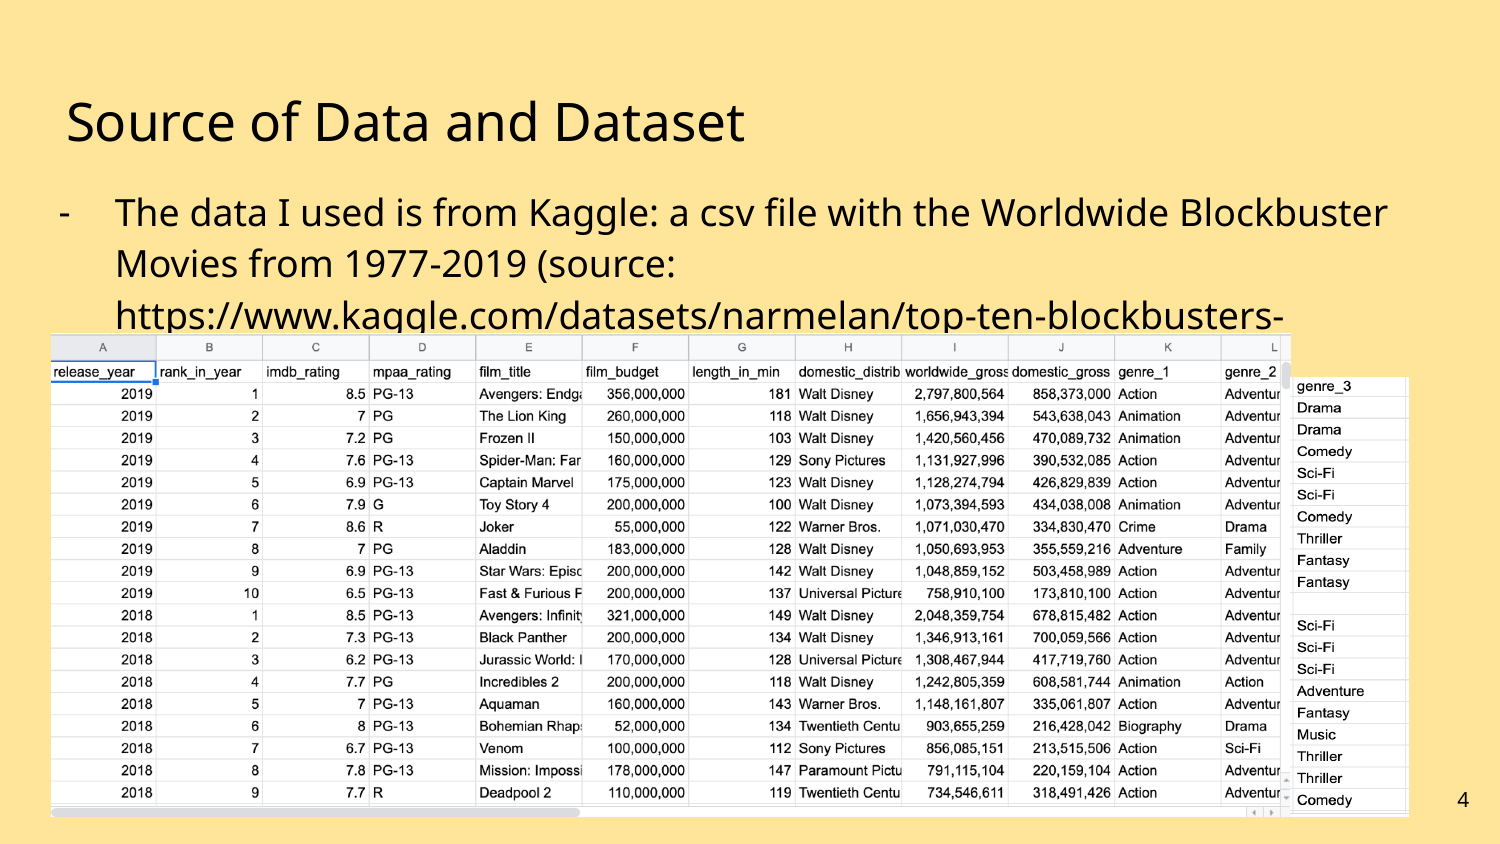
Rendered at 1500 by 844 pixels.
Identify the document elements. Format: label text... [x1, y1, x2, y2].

picture [50, 333, 1409, 818]
title Source of Data and Dataset [51, 72, 1449, 167]
list The data I used is from Kaggle: a csv file with the Worldwide Blockbuster Movies from 1977-2019 (source: https://www.kaggle.com/datasets/narmelan/top-ten-blockbusters-20191977) [24, 166, 1423, 506]
slide_number ‹#› [1394, 769, 1484, 834]
